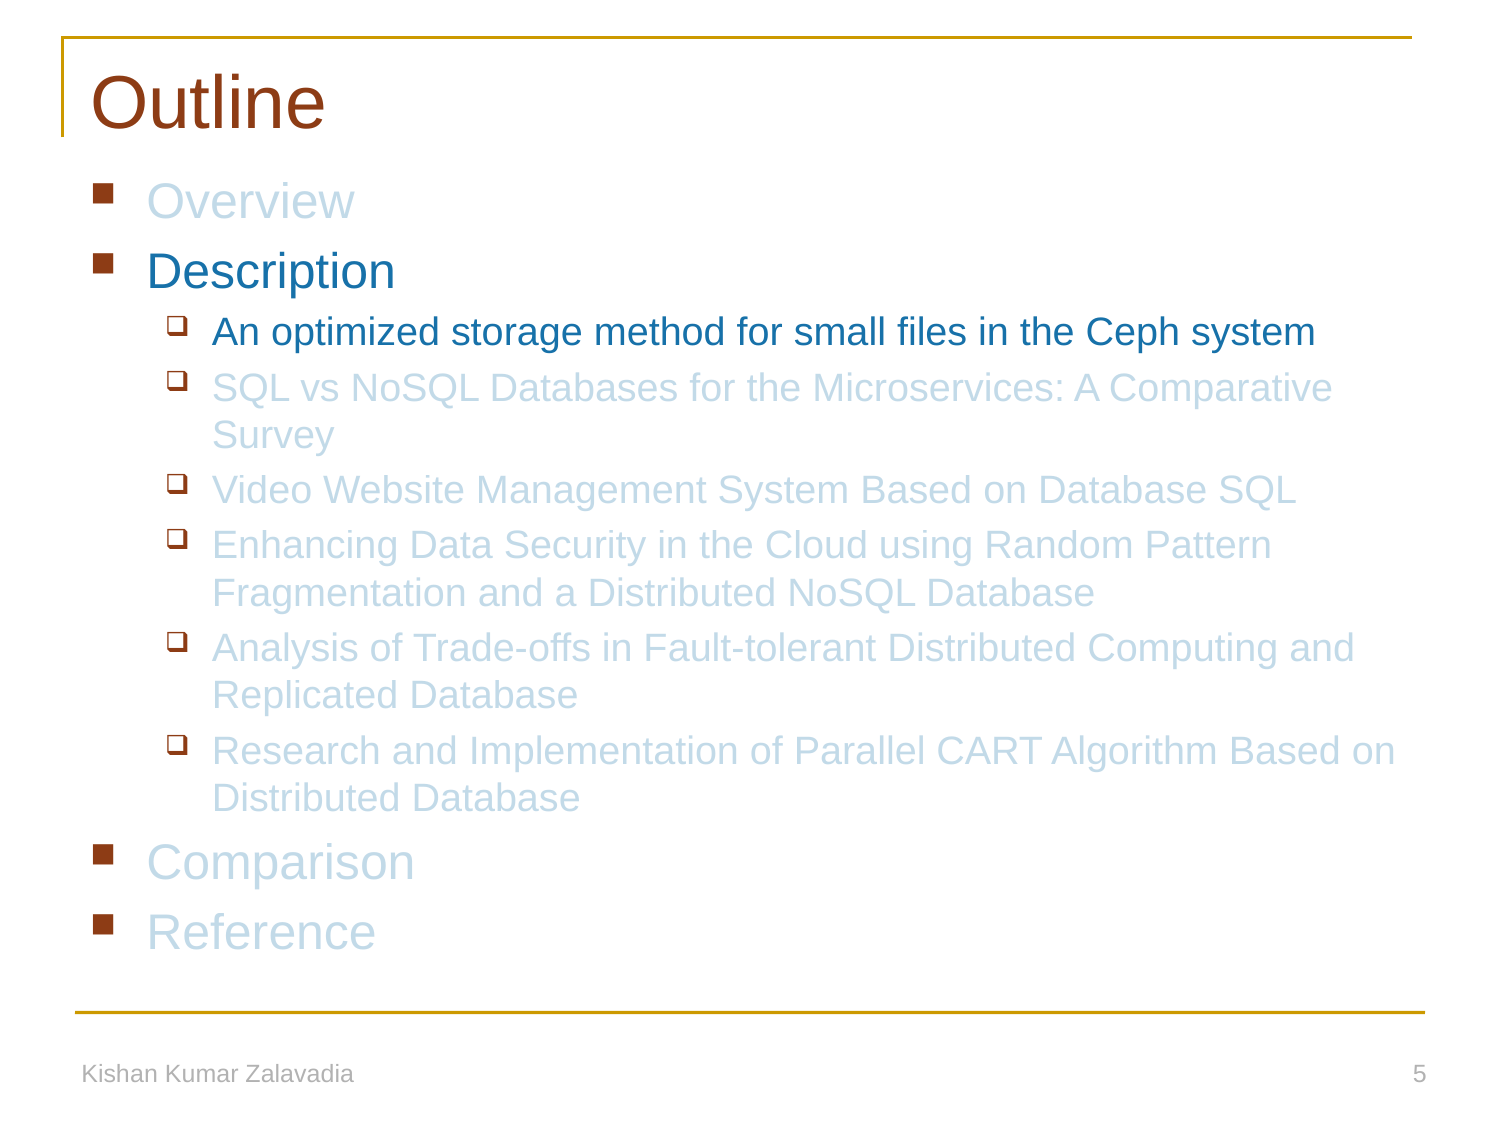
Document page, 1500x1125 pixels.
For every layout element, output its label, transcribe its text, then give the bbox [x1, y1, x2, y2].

slide_number 5 [1104, 1042, 1442, 1103]
list Overview Description An optimized storage method for small files in the Ceph system SQL vs NoSQL Databases for the Microservices: A Comparative Survey Video Website Management System Based on Database SQL Enhancing Data Security in the Cloud using Random Pattern Fragmentation and a Distributed NoSQL Database Analysis of Trade-offs in Fault-tolerant Distributed Computing and Replicated Database Research and Implementation of Parallel CART Algorithm Based on Distributed Database Comparison Reference [74, 160, 1426, 1012]
title Outline [74, 45, 1426, 160]
footer Kishan Kumar Zalavadia [66, 1042, 573, 1103]
